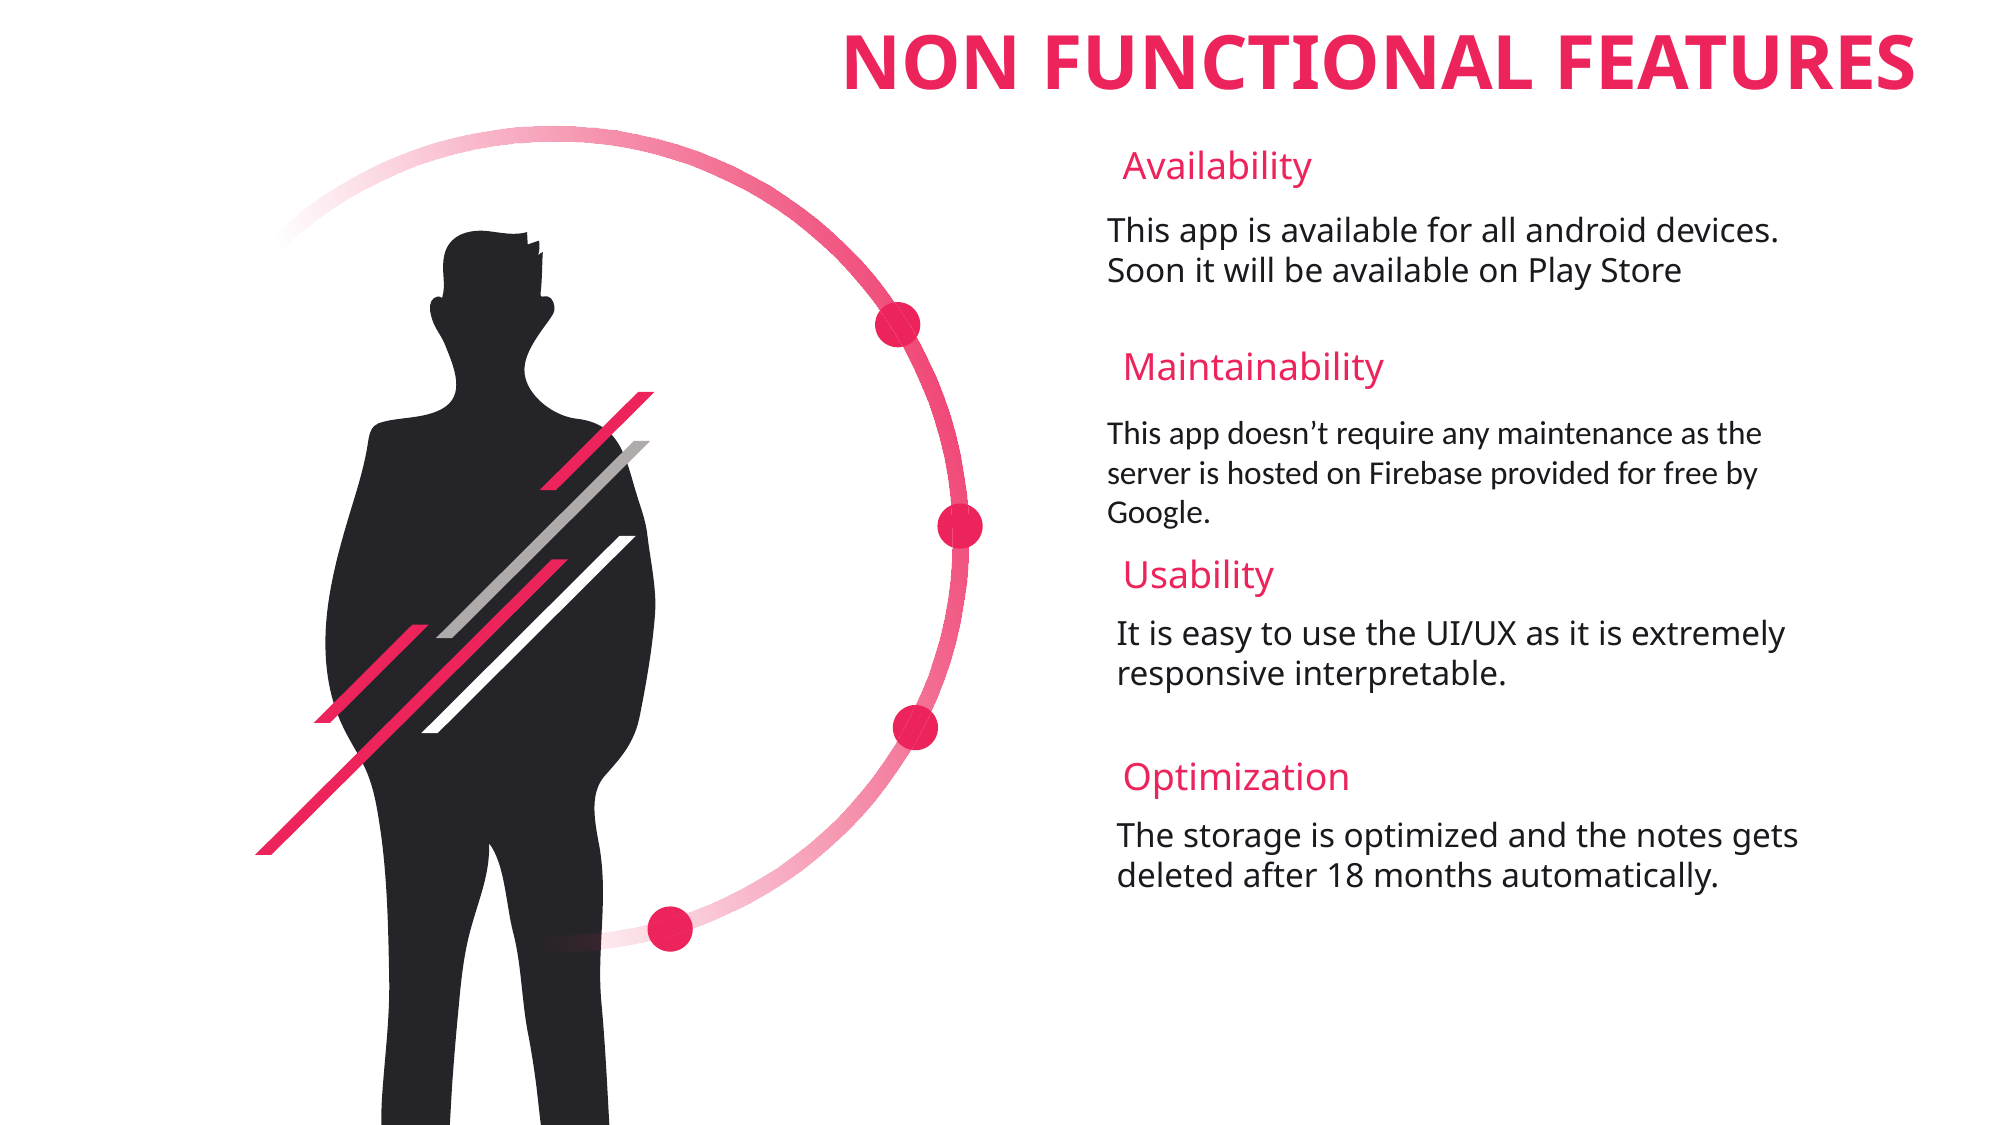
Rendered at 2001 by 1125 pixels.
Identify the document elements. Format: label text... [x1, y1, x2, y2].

text_box It is easy to use the UI/UX as it is extremely responsive interpretable. [1101, 604, 1873, 740]
text_box Availability [1107, 134, 1481, 195]
text_box Optimization [1107, 745, 1481, 806]
text_box [282, 559, 569, 836]
text_box [936, 504, 952, 548]
text_box [539, 391, 655, 491]
text_box [381, 918, 468, 1125]
text_box [874, 310, 902, 349]
text_box [649, 928, 694, 953]
text_box [967, 503, 984, 549]
text_box [255, 840, 278, 855]
text_box [421, 535, 636, 734]
text_box [647, 905, 687, 924]
text_box The storage is optimized and the notes gets deleted after 18 months automatically. [1101, 806, 1873, 942]
text_box [325, 230, 656, 935]
text_box Maintainability [1107, 337, 1481, 396]
text_box [313, 624, 429, 723]
text_box [435, 440, 651, 639]
text_box [891, 703, 915, 741]
text_box NON FUNCTIONAL FEATURES [797, 7, 1933, 112]
text_box This app doesn’t require any maintenance as the server is hosted on Firebase provided for free by Google. [1092, 403, 1863, 538]
text_box [894, 301, 922, 339]
text_box [517, 950, 610, 1125]
text_box This app is available for all android devices. Soon it will be available on Play Store [1092, 201, 1863, 337]
text_box [139, 125, 969, 952]
text_box Usability [1107, 544, 1481, 604]
text_box [911, 710, 940, 752]
